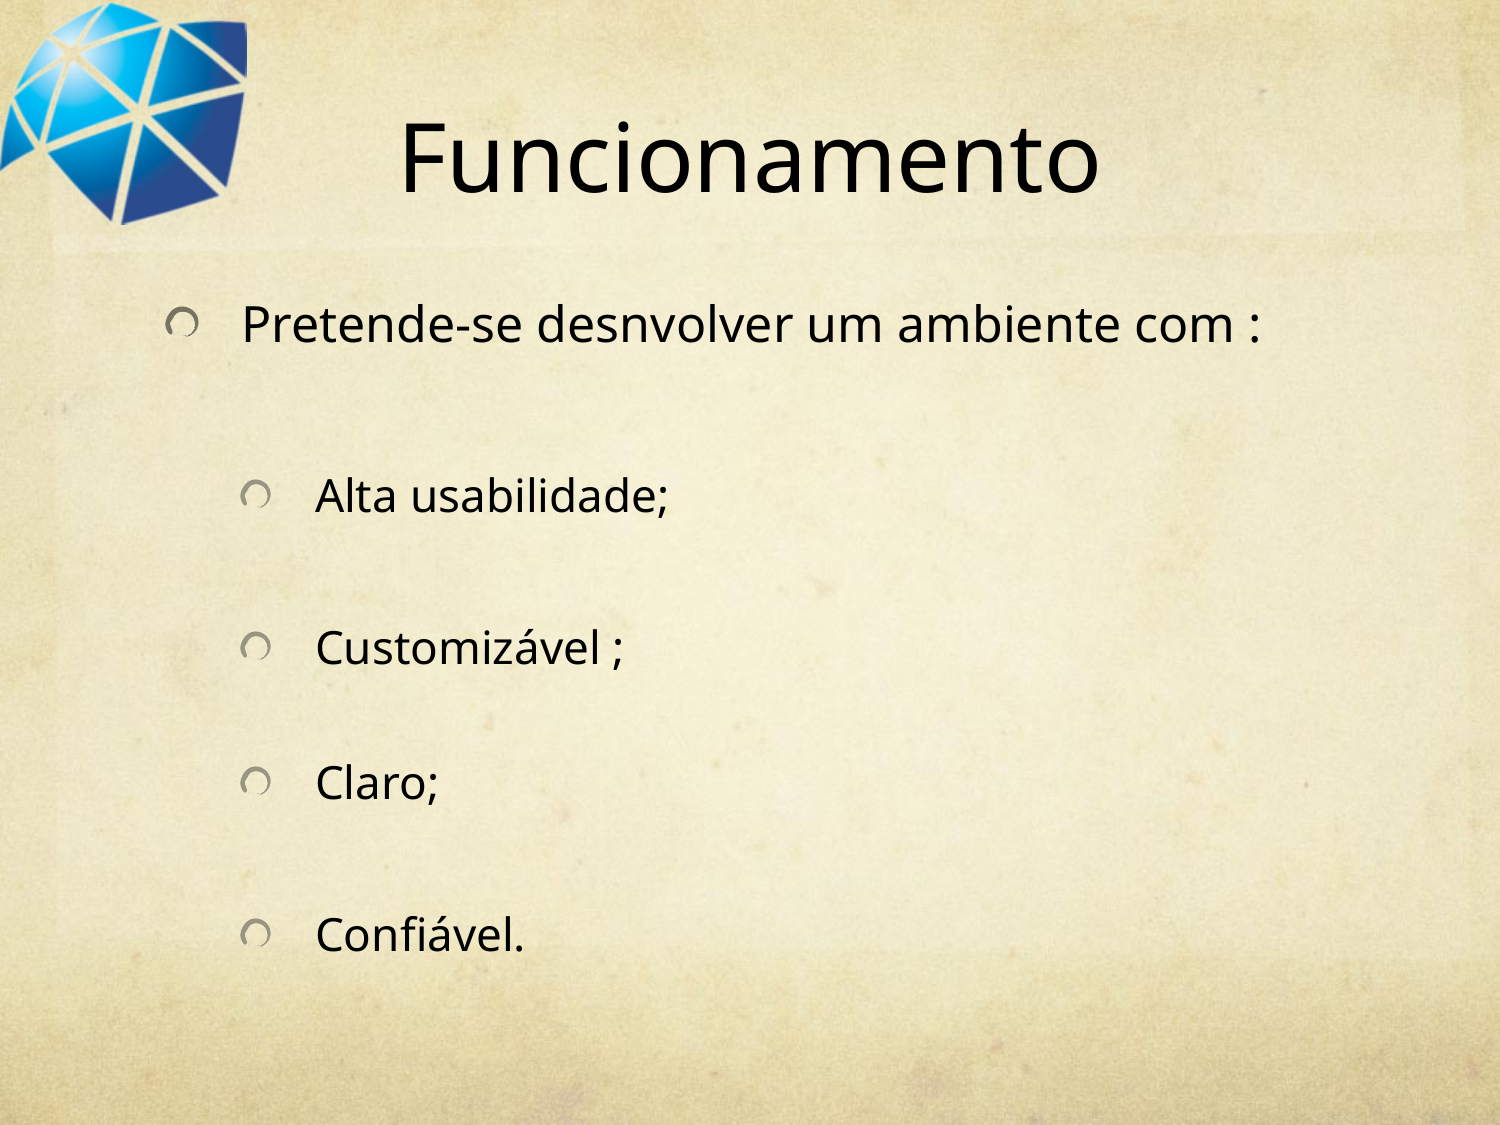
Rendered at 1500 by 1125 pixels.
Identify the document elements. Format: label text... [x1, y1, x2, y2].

picture [0, 0, 1500, 1125]
title Funcionamento [150, 82, 1350, 225]
list Pretende-se desnvolver um ambiente com : Alta usabilidade; Customizável ; Claro; Confiável. [150, 284, 1350, 950]
